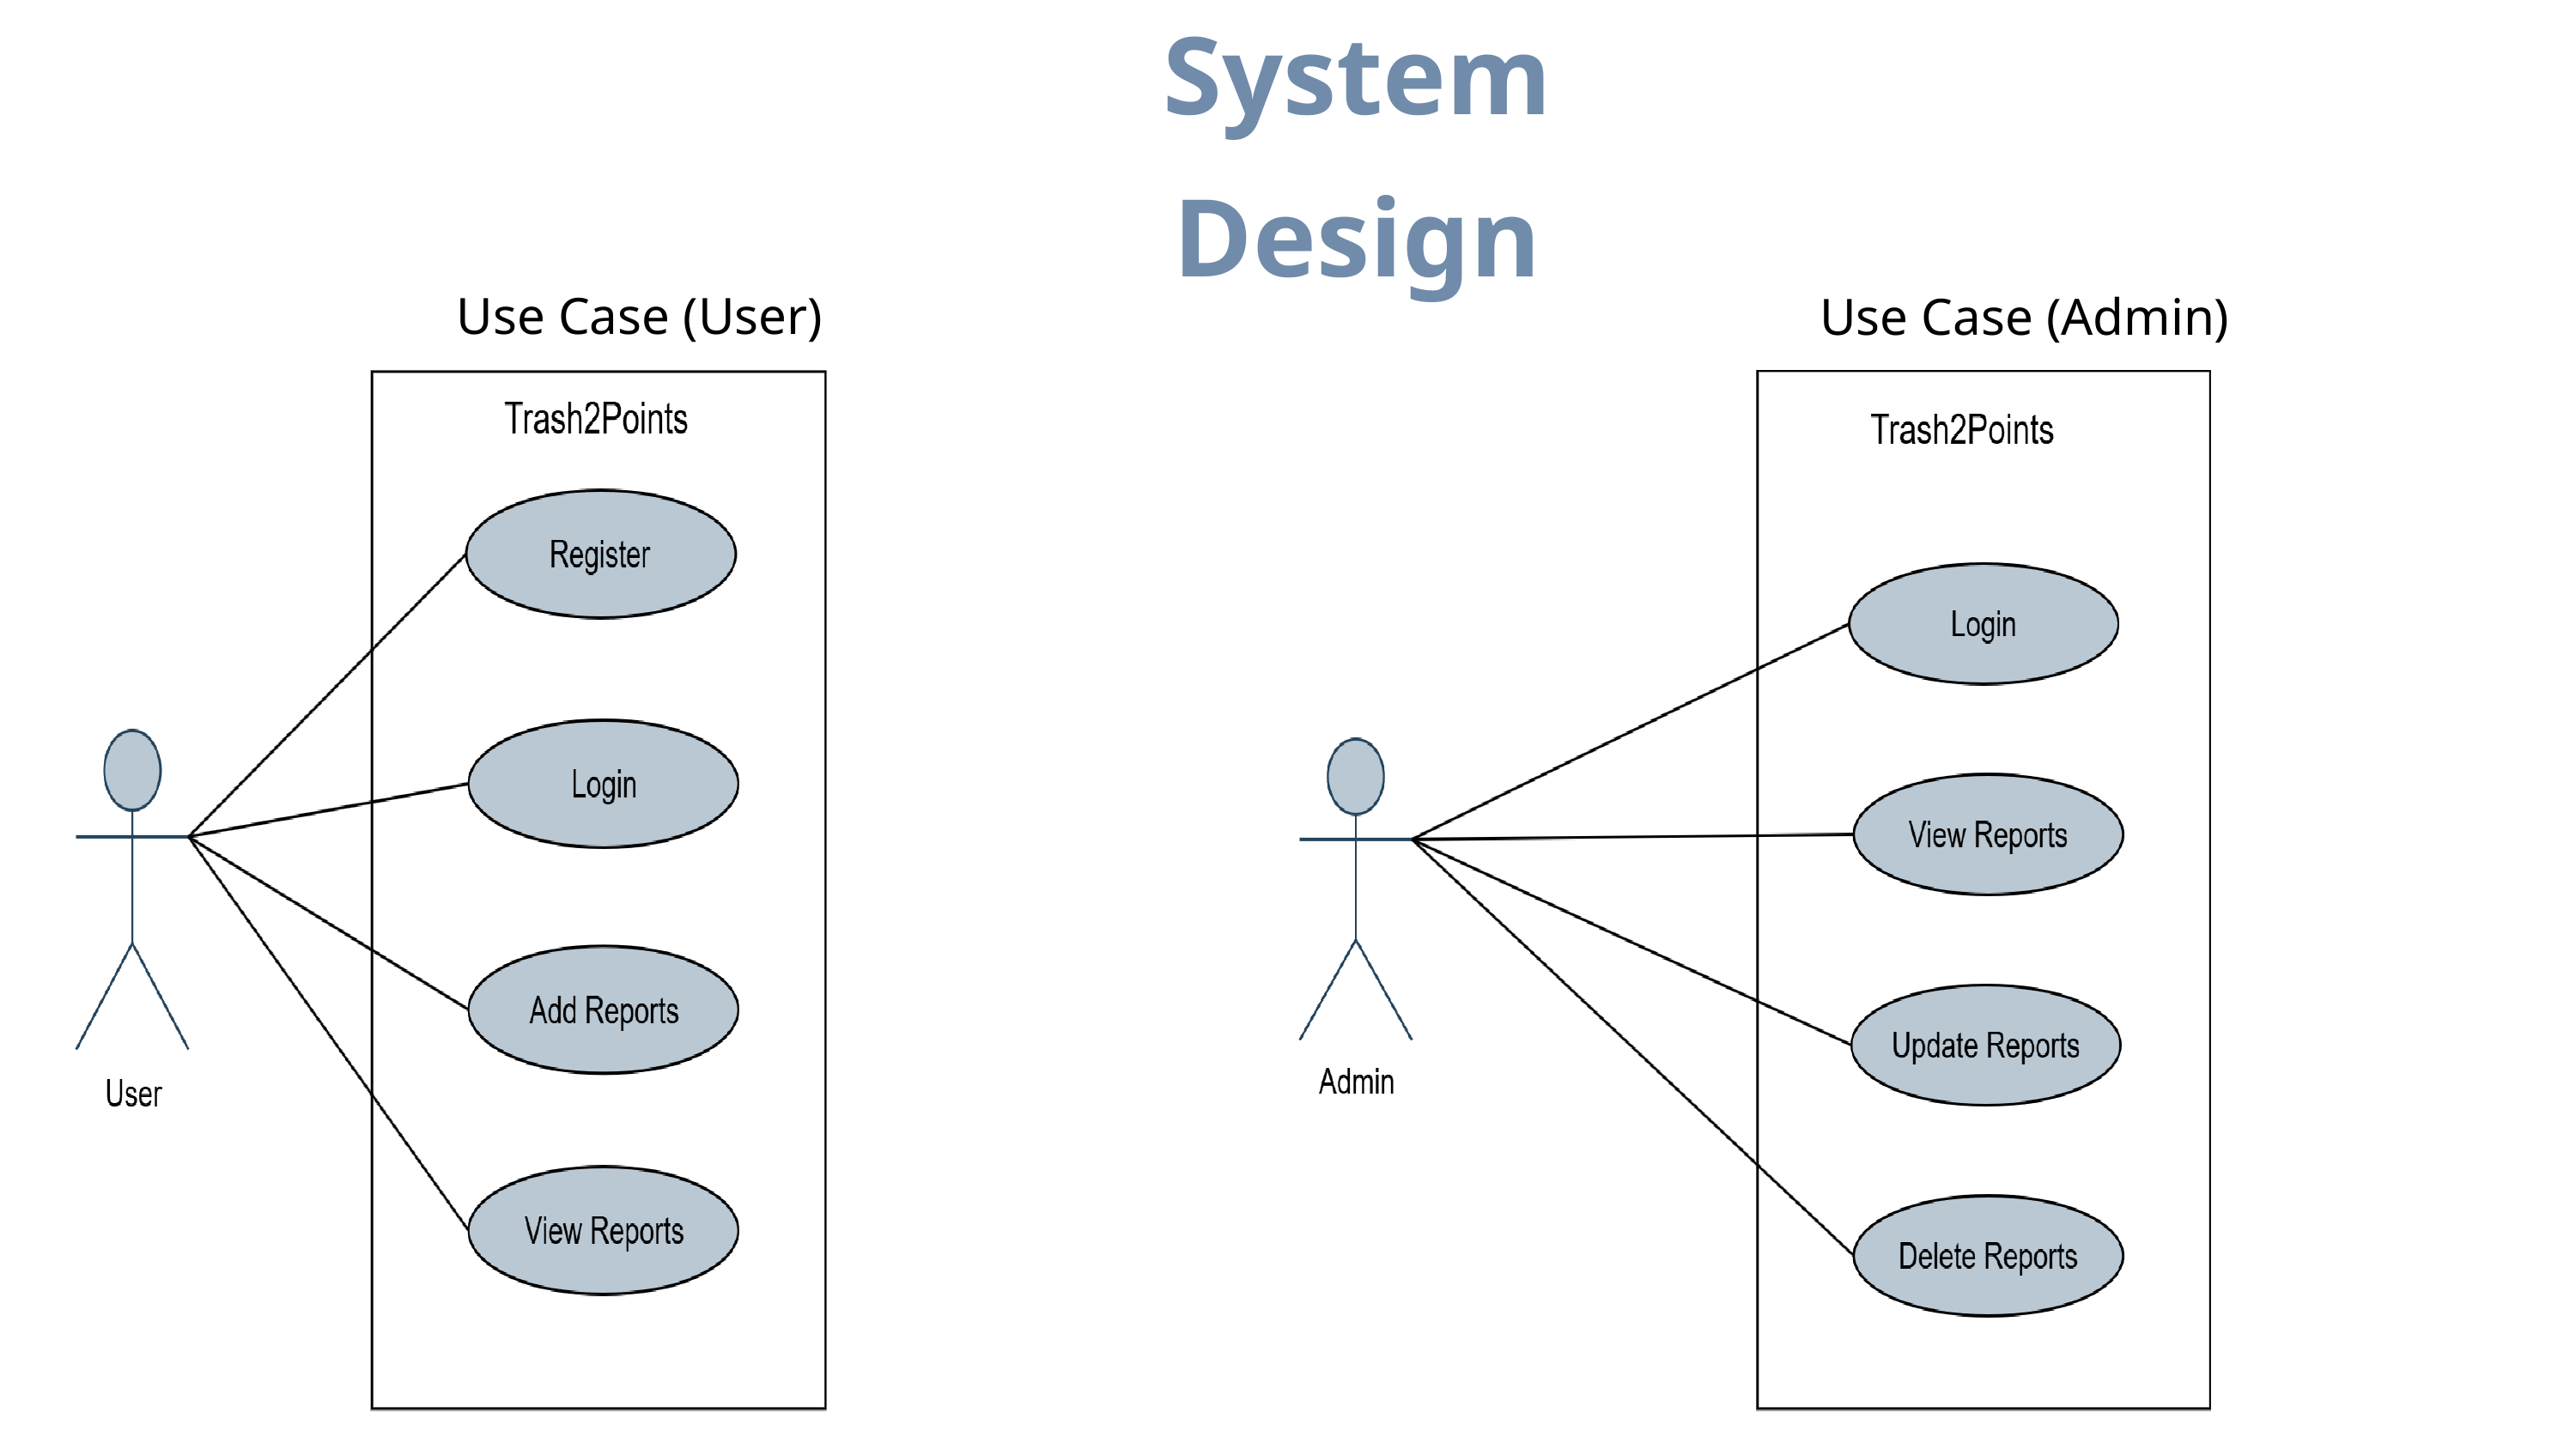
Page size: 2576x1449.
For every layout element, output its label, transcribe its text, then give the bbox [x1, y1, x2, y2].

text_box Use Case (User) [278, 264, 913, 425]
picture [75, 369, 827, 1411]
text_box Use Case (Admin) [1642, 264, 2275, 425]
picture [1298, 369, 2212, 1411]
text_box System Design [1094, 0, 1621, 299]
